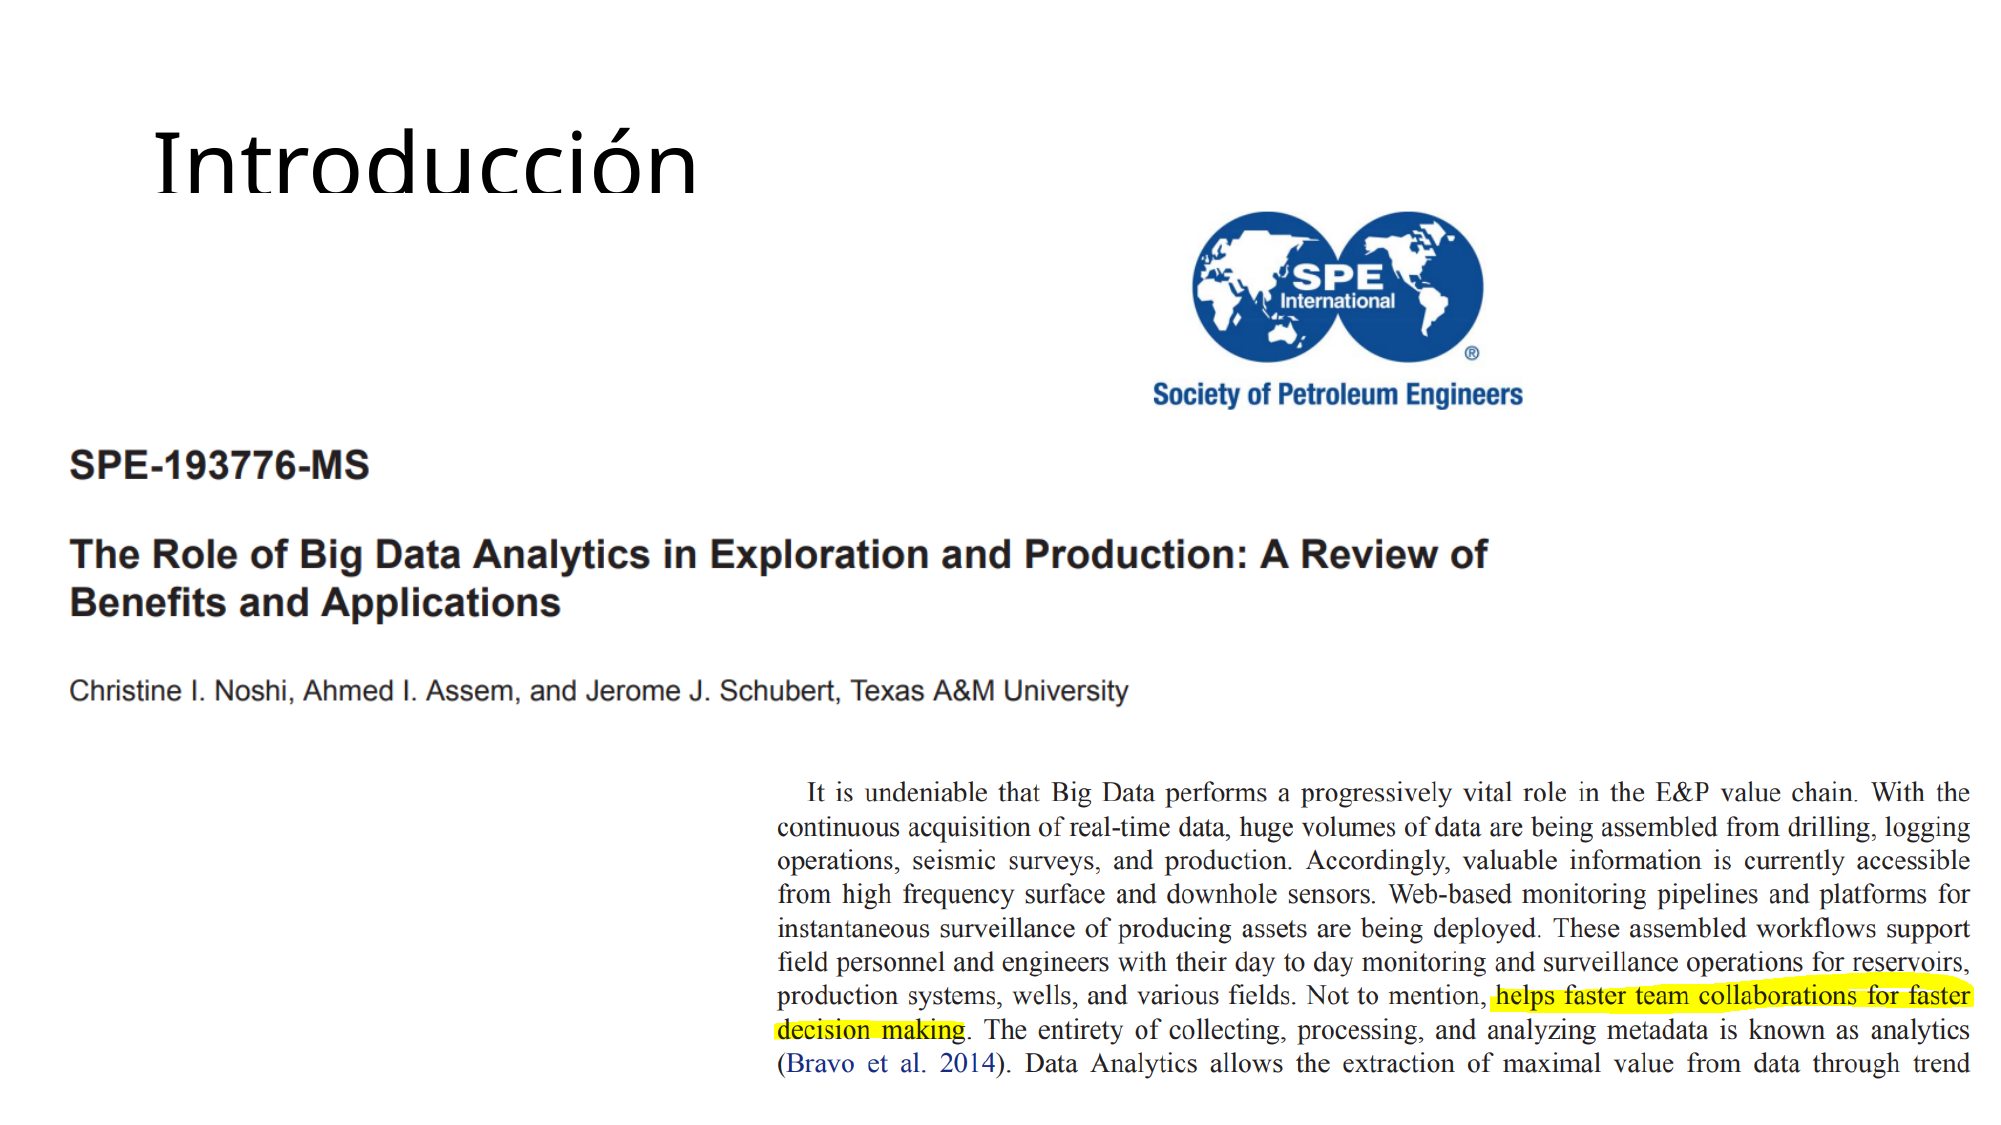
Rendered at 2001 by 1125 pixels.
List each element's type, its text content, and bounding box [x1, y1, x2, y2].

title Introducción [137, 59, 1863, 278]
picture [764, 779, 1980, 1083]
picture [40, 193, 1559, 724]
